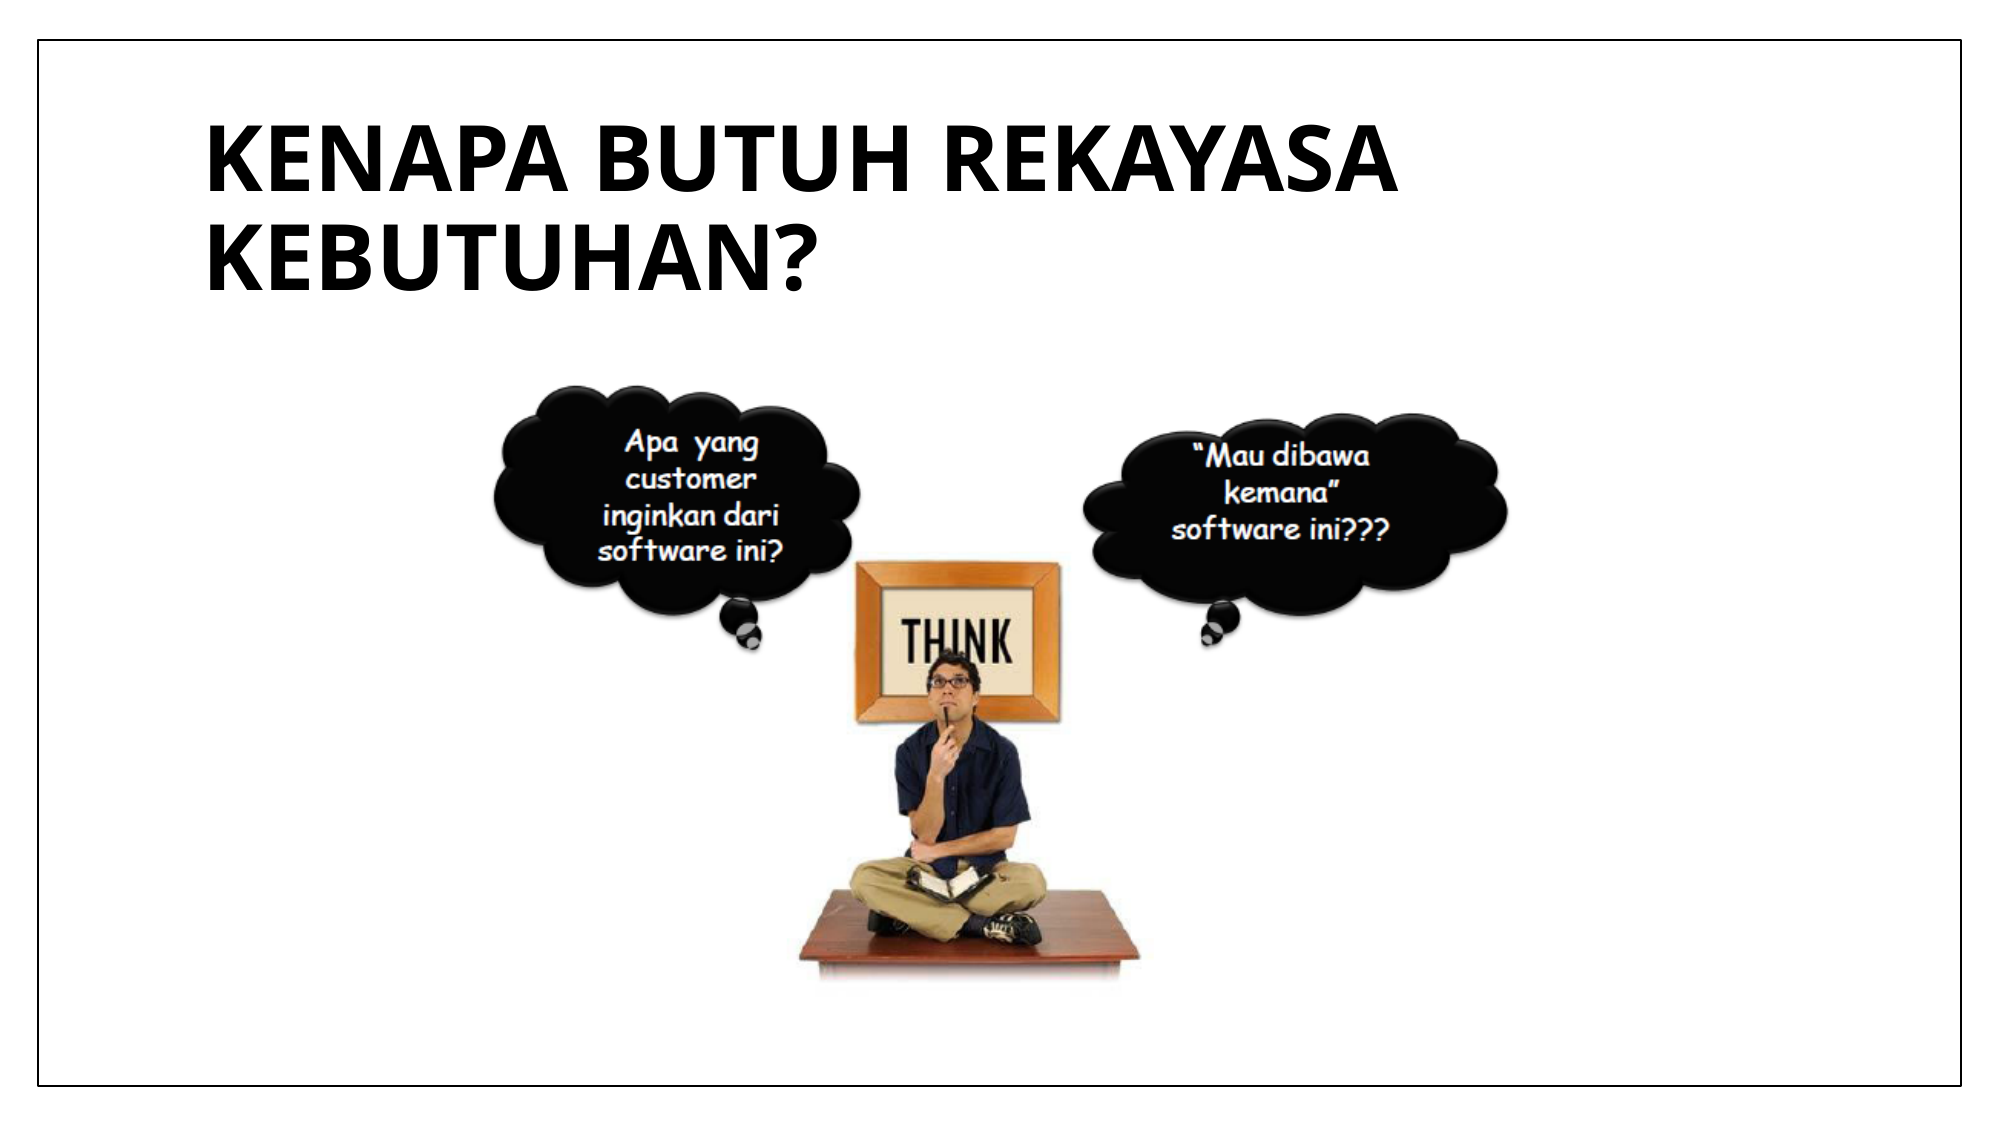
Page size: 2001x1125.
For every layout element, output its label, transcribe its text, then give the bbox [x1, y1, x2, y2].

title KENAPA BUTUH REKAYASA KEBUTUHAN? [187, 99, 1808, 323]
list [435, 337, 1559, 1001]
